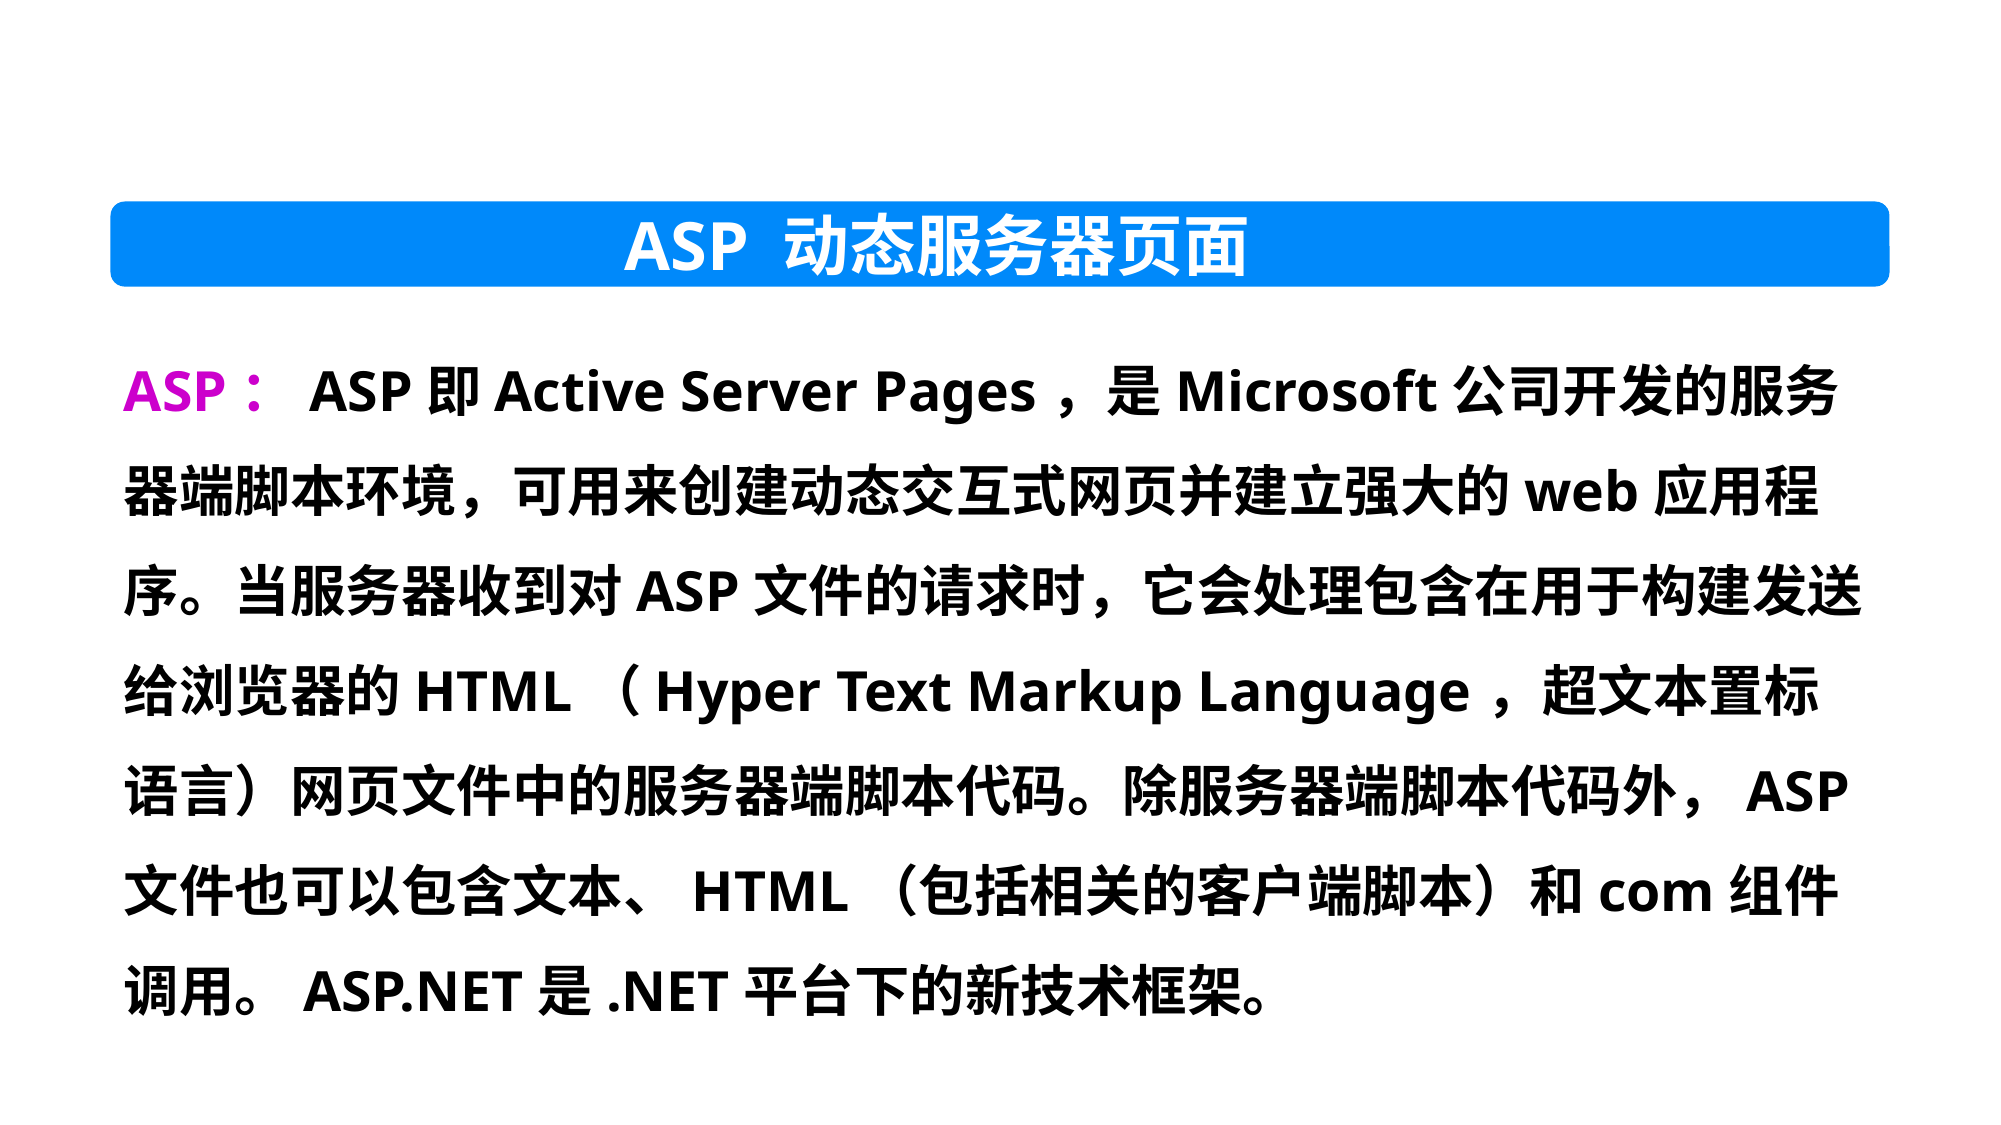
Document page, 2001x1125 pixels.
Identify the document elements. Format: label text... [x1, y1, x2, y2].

text_box ASP 动态服务器页面 [108, 196, 1766, 291]
text_box [1766, 201, 1890, 287]
text_box ASP：ASP即Active Server Pages，是Microsoft公司开发的服务器端脚本环境，可用来创建动态交互式网页并建立强大的web应用程序。当服务器收到对ASP文件的请求时，它会处理包含在用于构建发送给浏览器的HTML（Hyper Text Markup Language，超文本置标语言）网页文件中的服务器端脚本代码。除服务器端脚本代码外，ASP文件也可以包含文本、HTML（包括相关的客户端脚本）和com组件调用。ASP.NET是.NET平台下的新技术框架。 [108, 315, 1888, 1030]
